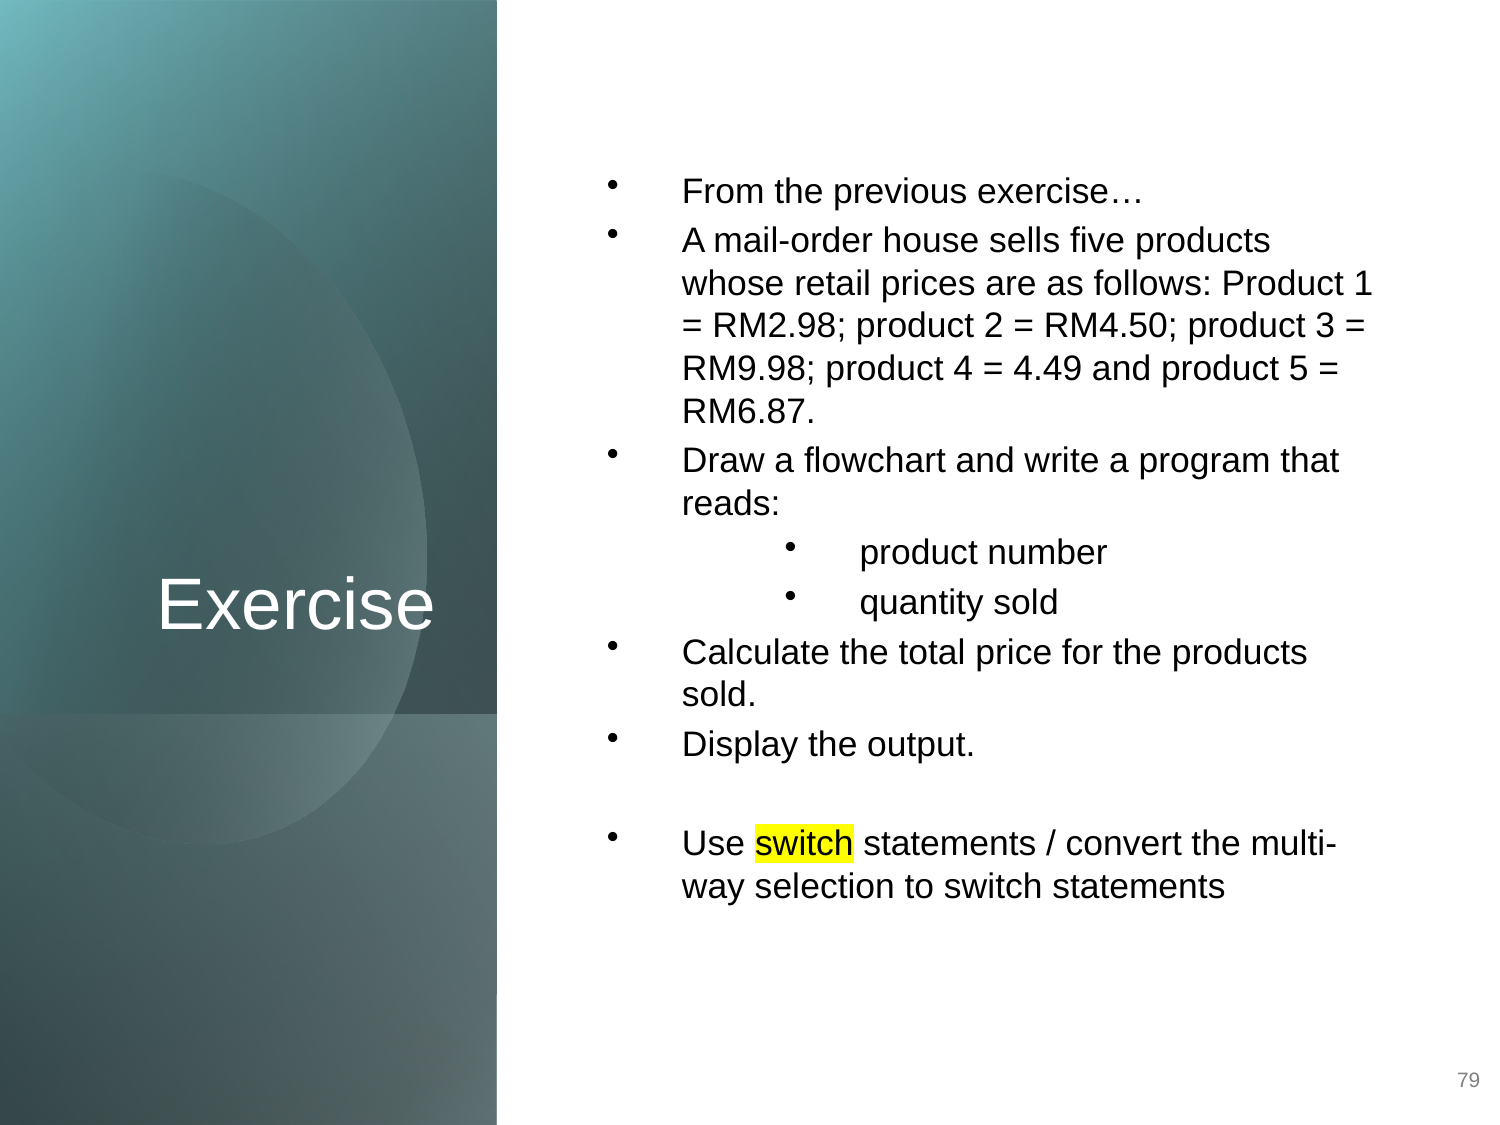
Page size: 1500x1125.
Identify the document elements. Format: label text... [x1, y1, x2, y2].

title Exercise [57, 96, 452, 652]
text_box [0, 0, 499, 1125]
list From the previous exercise… A mail-order house sells five products whose retail prices are as follows: Product 1 = RM2.98; product 2 = RM4.50; product 3 = RM9.98; product 4 = 4.49 and product 5 = RM6.87. Draw a flowchart and write a program that reads: product number quantity sold Calculate the total price for the products sold. Display the output. Use switch statements / convert the multi-way selection to switch statements [591, 106, 1399, 1017]
text_box [499, 0, 1500, 1125]
slide_number 79 [1439, 1058, 1496, 1120]
